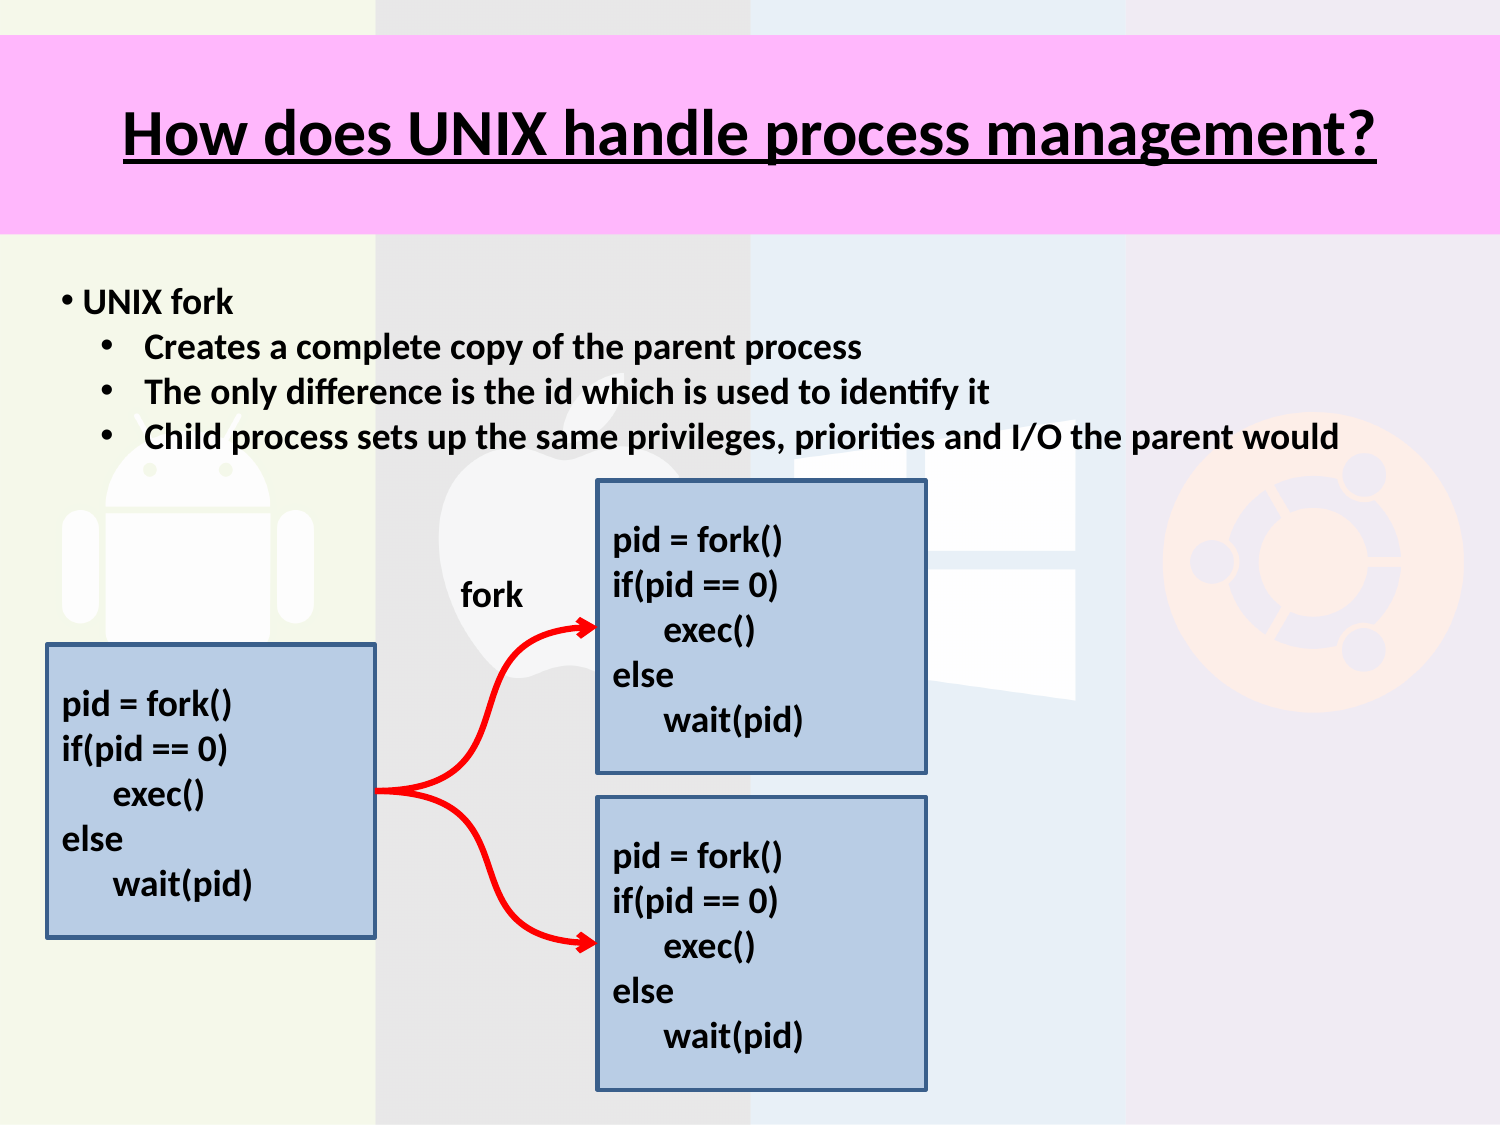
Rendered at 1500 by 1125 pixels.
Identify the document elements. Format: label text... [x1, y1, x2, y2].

text_box pid = fork() if(pid == 0) exec() else wait(pid) [45, 642, 369, 940]
text_box [0, 33, 1500, 236]
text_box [374, 626, 598, 790]
text_box UNIX fork Creates a complete copy of the parent process The only difference is the id which is used to identify it Child process sets up the same privileges, priorities and I/O the parent would [46, 269, 1454, 510]
text_box pid = fork() if(pid == 0) exec() else wait(pid) [595, 795, 928, 1092]
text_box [374, 790, 598, 944]
text_box pid = fork() if(pid == 0) exec() else wait(pid) [595, 478, 928, 775]
text_box fork [445, 562, 539, 623]
title How does UNIX handle process management? [17, 58, 1483, 200]
